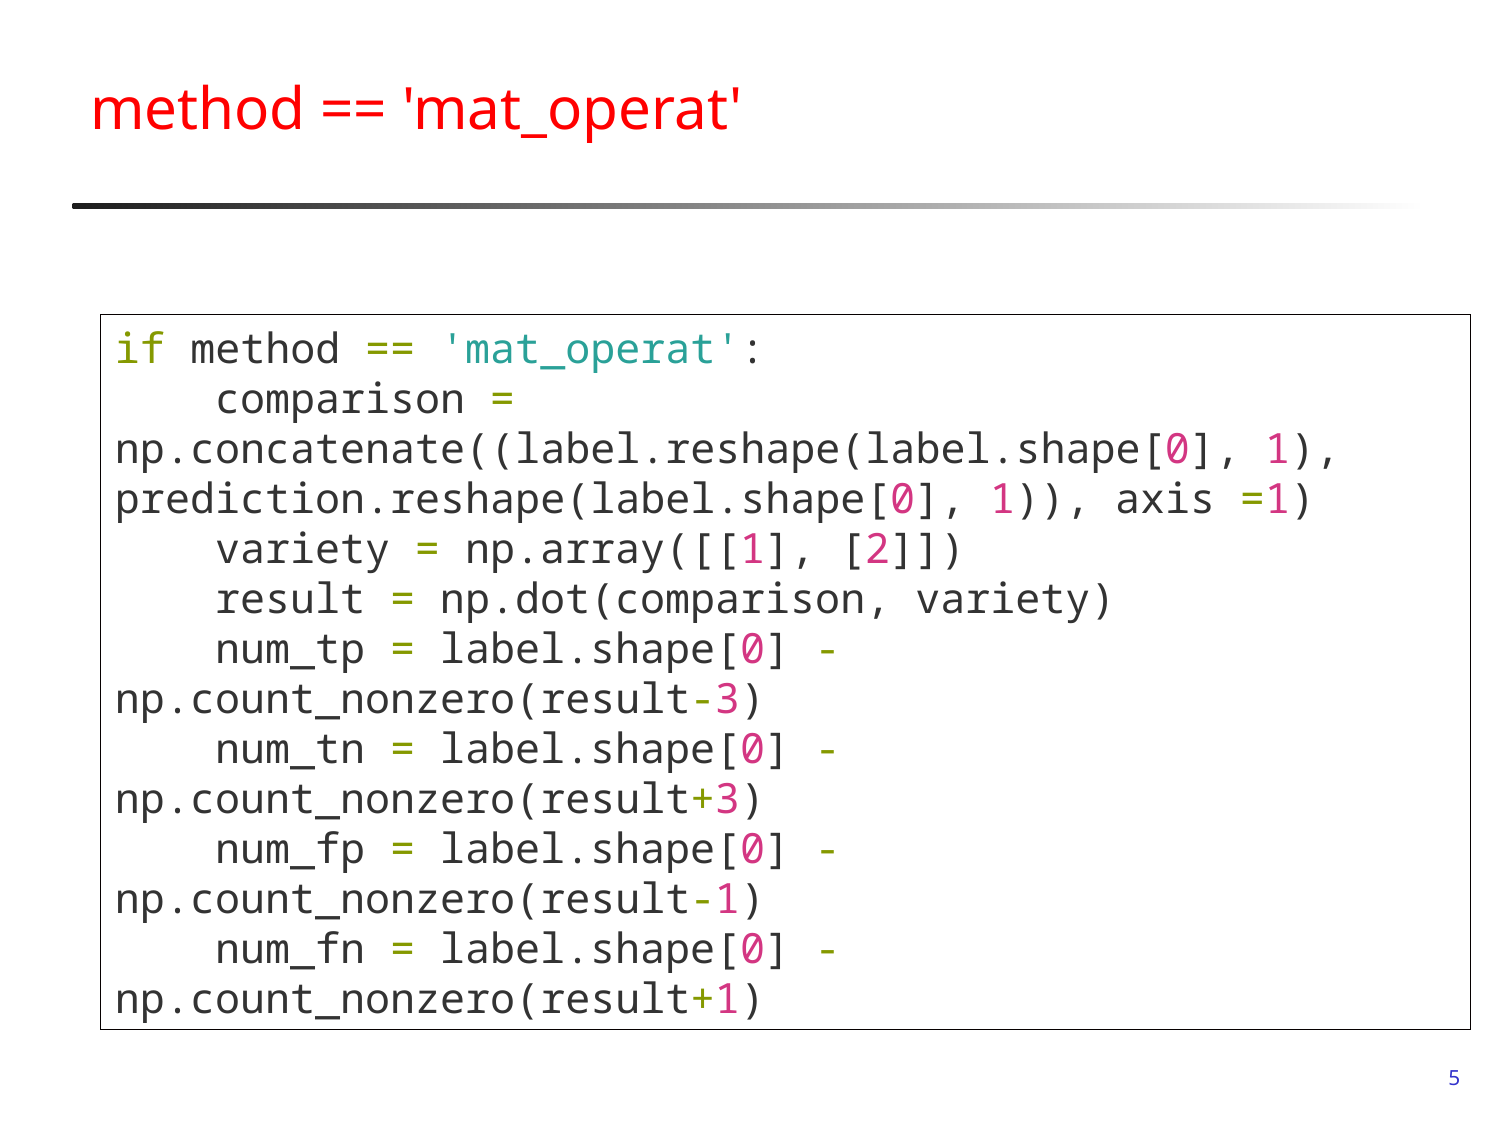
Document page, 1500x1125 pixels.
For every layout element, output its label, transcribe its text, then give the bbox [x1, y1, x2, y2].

title method == 'mat_operat' [75, 12, 1468, 200]
text_box if method == 'mat_operat': comparison = np.concatenate((label.reshape(label.shape[0], 1), prediction.reshape(label.shape[0], 1)), axis =1) variety = np.array([[1], [2]]) result = np.dot(comparison, variety) num_tp = label.shape[0] - np.count_nonzero(result-3) num_tn = label.shape[0] - np.count_nonzero(result+3) num_fp = label.shape[0] - np.count_nonzero(result-1) num_fn = label.shape[0] - np.count_nonzero(result+1) [100, 314, 1471, 1030]
slide_number 5 [1087, 1024, 1476, 1101]
